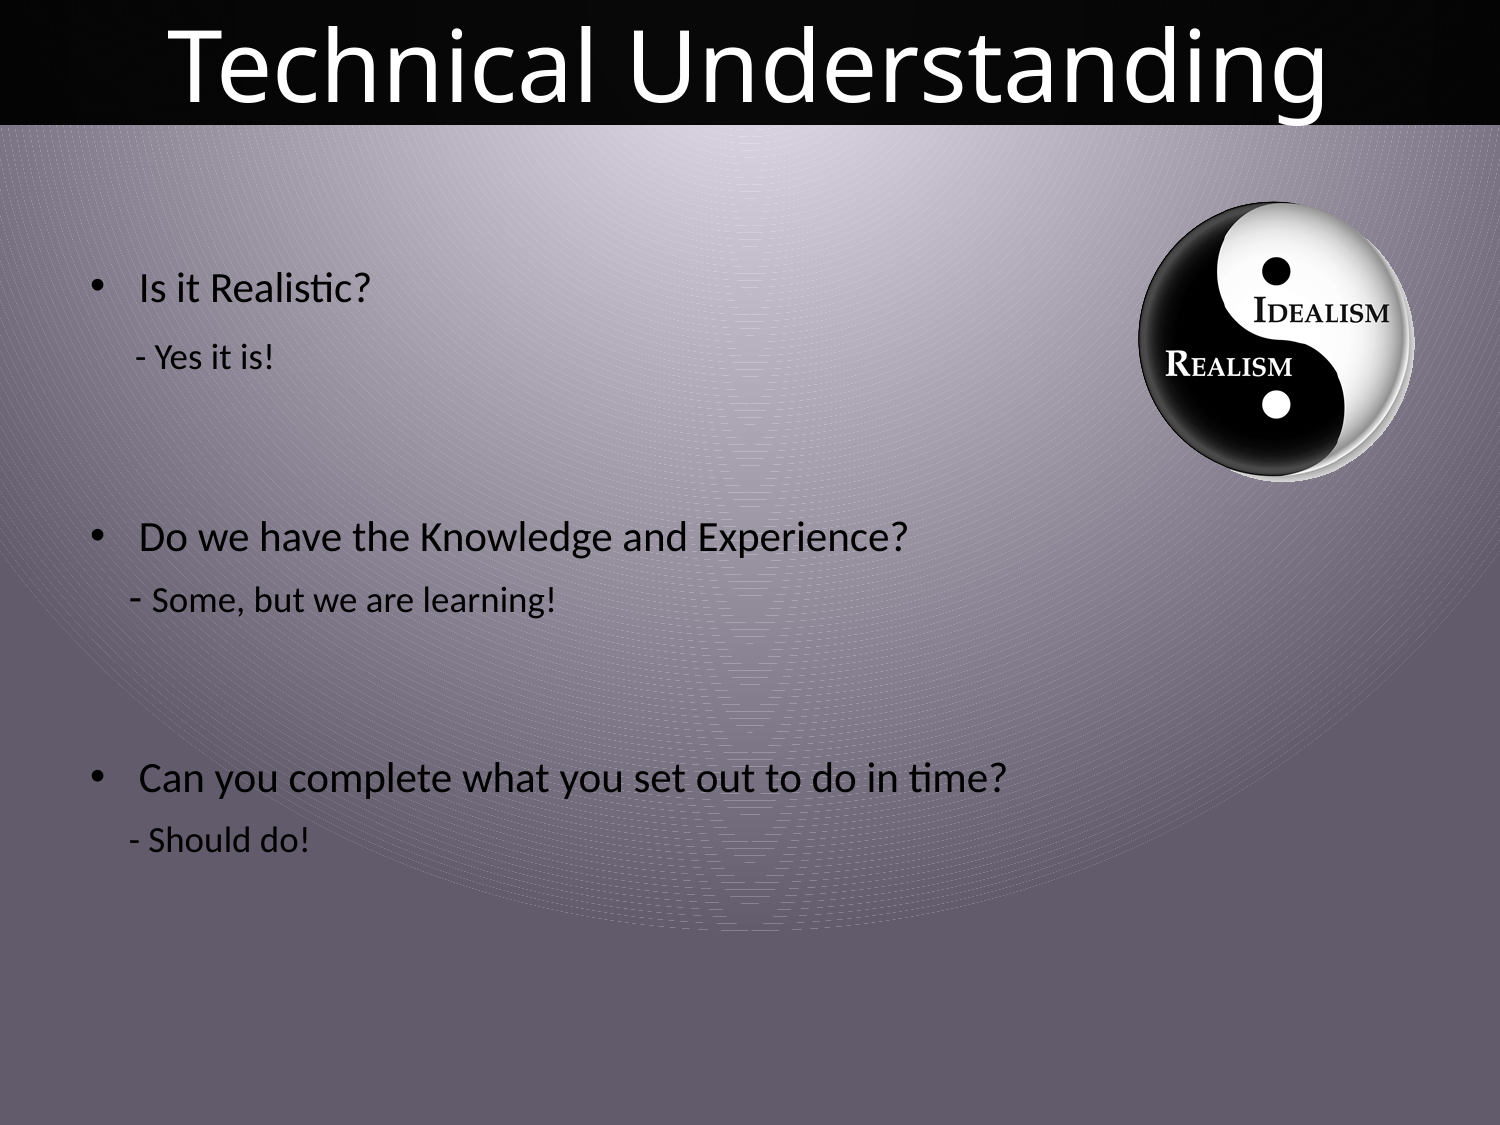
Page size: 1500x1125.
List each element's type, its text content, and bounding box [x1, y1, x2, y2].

picture [1112, 174, 1451, 513]
text_box Is it Realistic? - Yes it is! Do we have the Knowledge and Experience? - Some, but we are learning! Can you complete what you set out to do in time? - Should do! [74, 191, 1425, 934]
text_box Technical Understanding [0, 0, 1500, 127]
